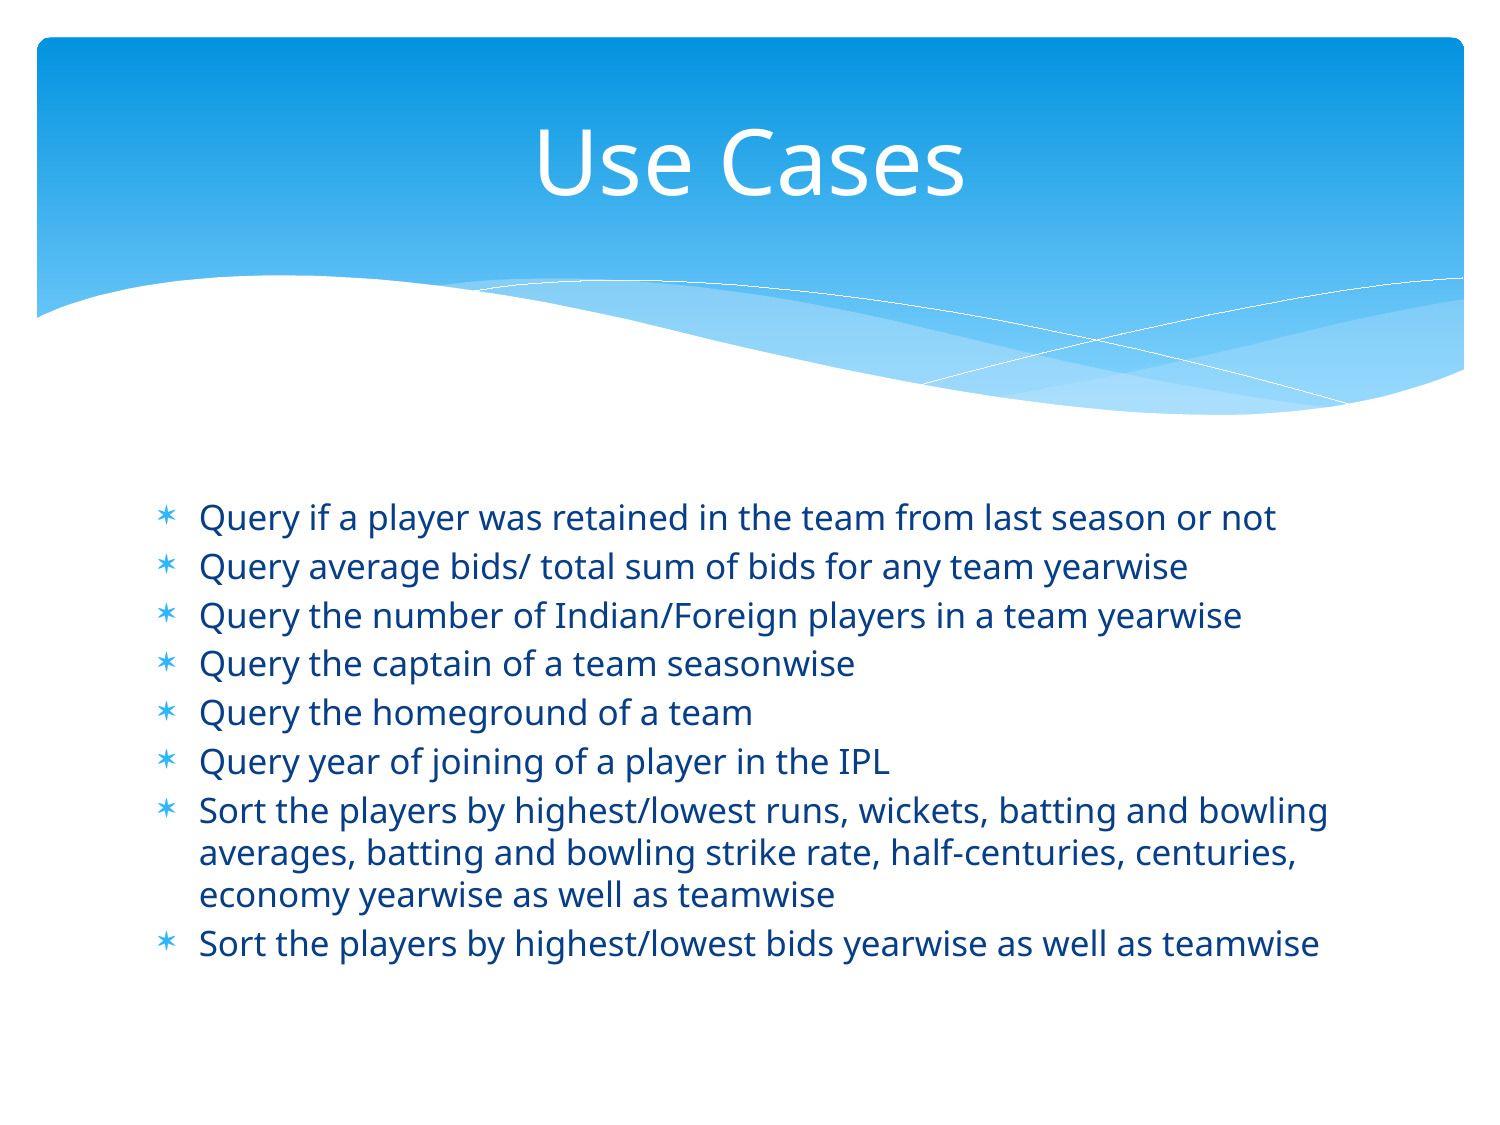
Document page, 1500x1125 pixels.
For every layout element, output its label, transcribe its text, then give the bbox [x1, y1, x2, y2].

title Use Cases [75, 55, 1425, 261]
list Query if a player was retained in the team from last season or not Query average bids/ total sum of bids for any team yearwise Query the number of Indian/Foreign players in a team yearwise Query the captain of a team seasonwise Query the homeground of a team Query year of joining of a player in the IPL Sort the players by highest/lowest runs, wickets, batting and bowling averages, batting and bowling strike rate, half-centuries, centuries, economy yearwise as well as teamwise Sort the players by highest/lowest bids yearwise as well as teamwise [143, 438, 1359, 1005]
